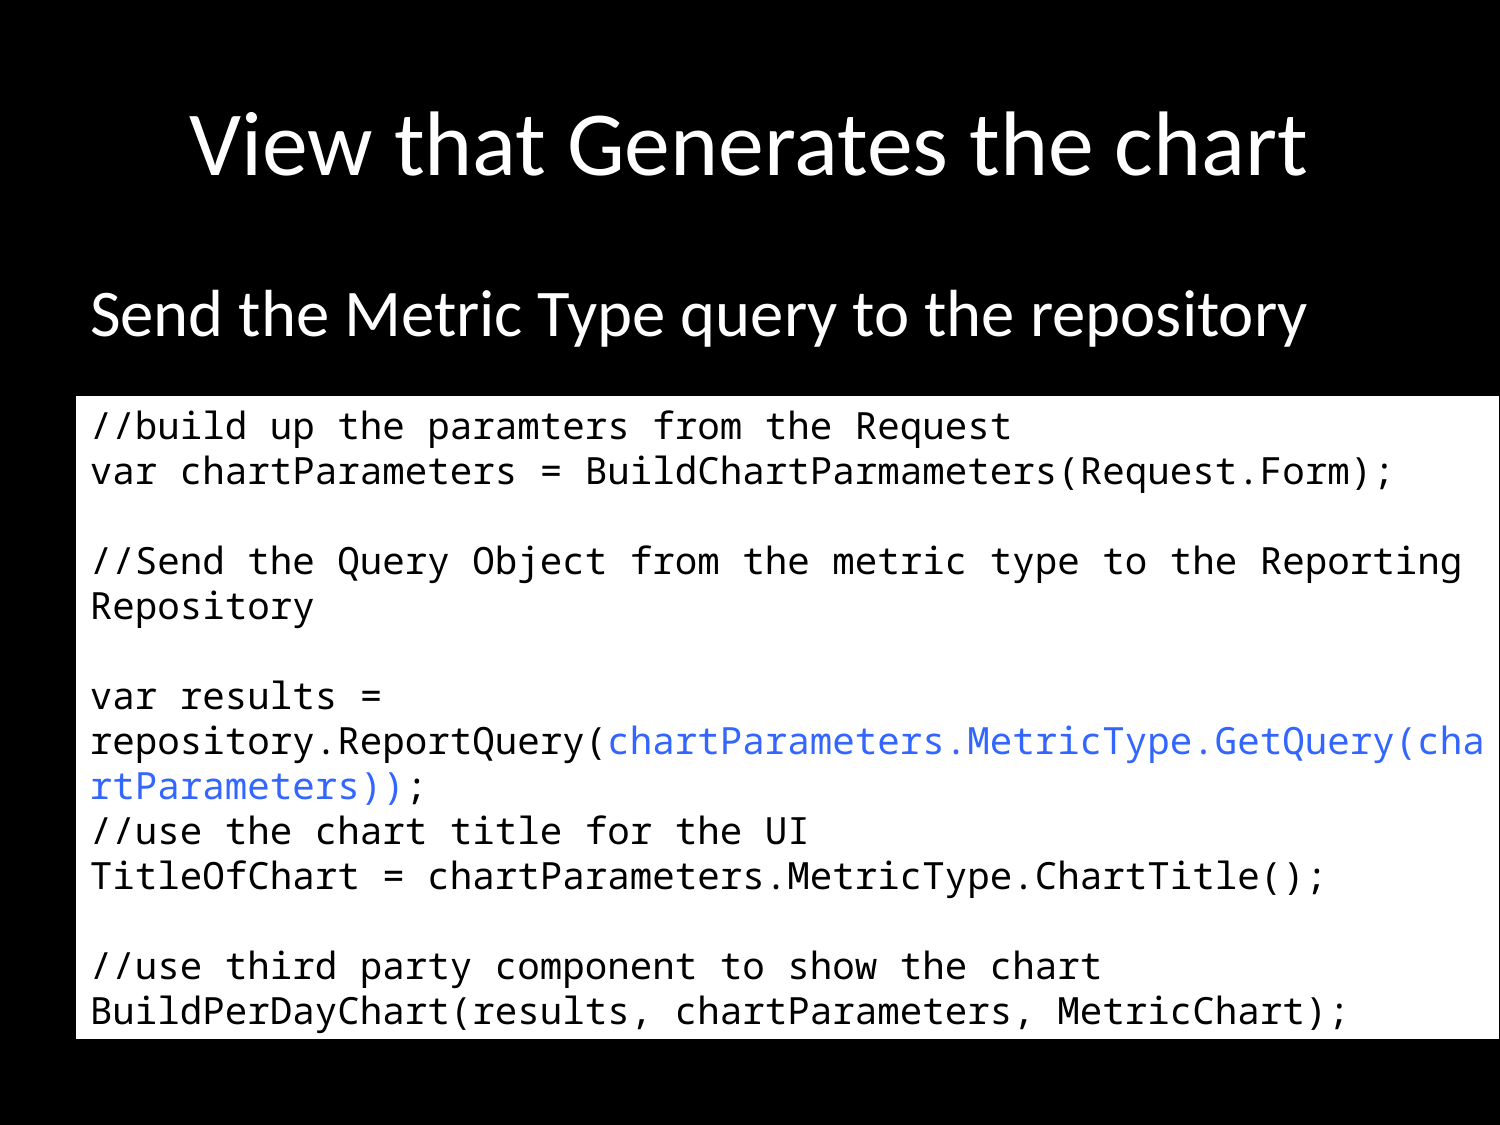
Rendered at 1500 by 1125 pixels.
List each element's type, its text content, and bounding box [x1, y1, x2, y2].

text_box //build up the paramters from the Request var chartParameters = BuildChartParmameters(Request.Form); //Send the Query Object from the metric type to the Reporting Repository var results = repository.ReportQuery(chartParameters.MetricType.GetQuery(chartParameters)); //use the chart title for the UI TitleOfChart = chartParameters.MetricType.ChartTitle(); //use third party component to show the chart BuildPerDayChart(results, chartParameters, MetricChart); [74, 394, 1500, 1040]
title View that Generates the chart [75, 45, 1425, 233]
list Send the Metric Type query to the repository [75, 262, 1425, 392]
